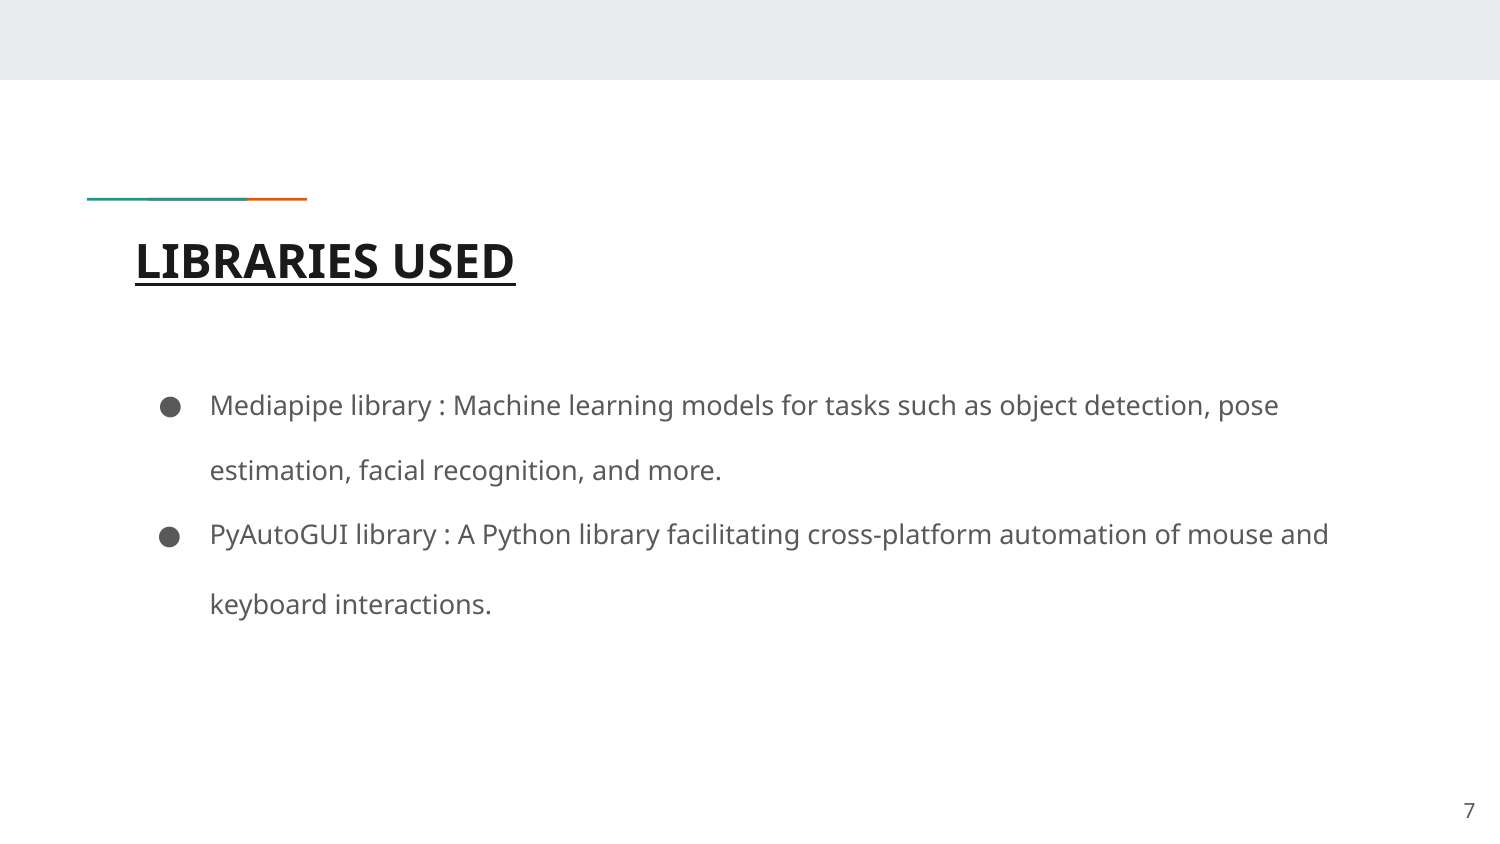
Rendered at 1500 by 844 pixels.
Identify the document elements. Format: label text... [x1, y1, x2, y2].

title LIBRARIES USED [119, 216, 1381, 305]
slide_number ‹#› [1400, 779, 1491, 844]
list Mediapipe library : Machine learning models for tasks such as object detection, pose estimation, facial recognition, and more. PyAutoGUI library : A Python library facilitating cross-platform automation of mouse and keyboard interactions. [119, 341, 1381, 712]
